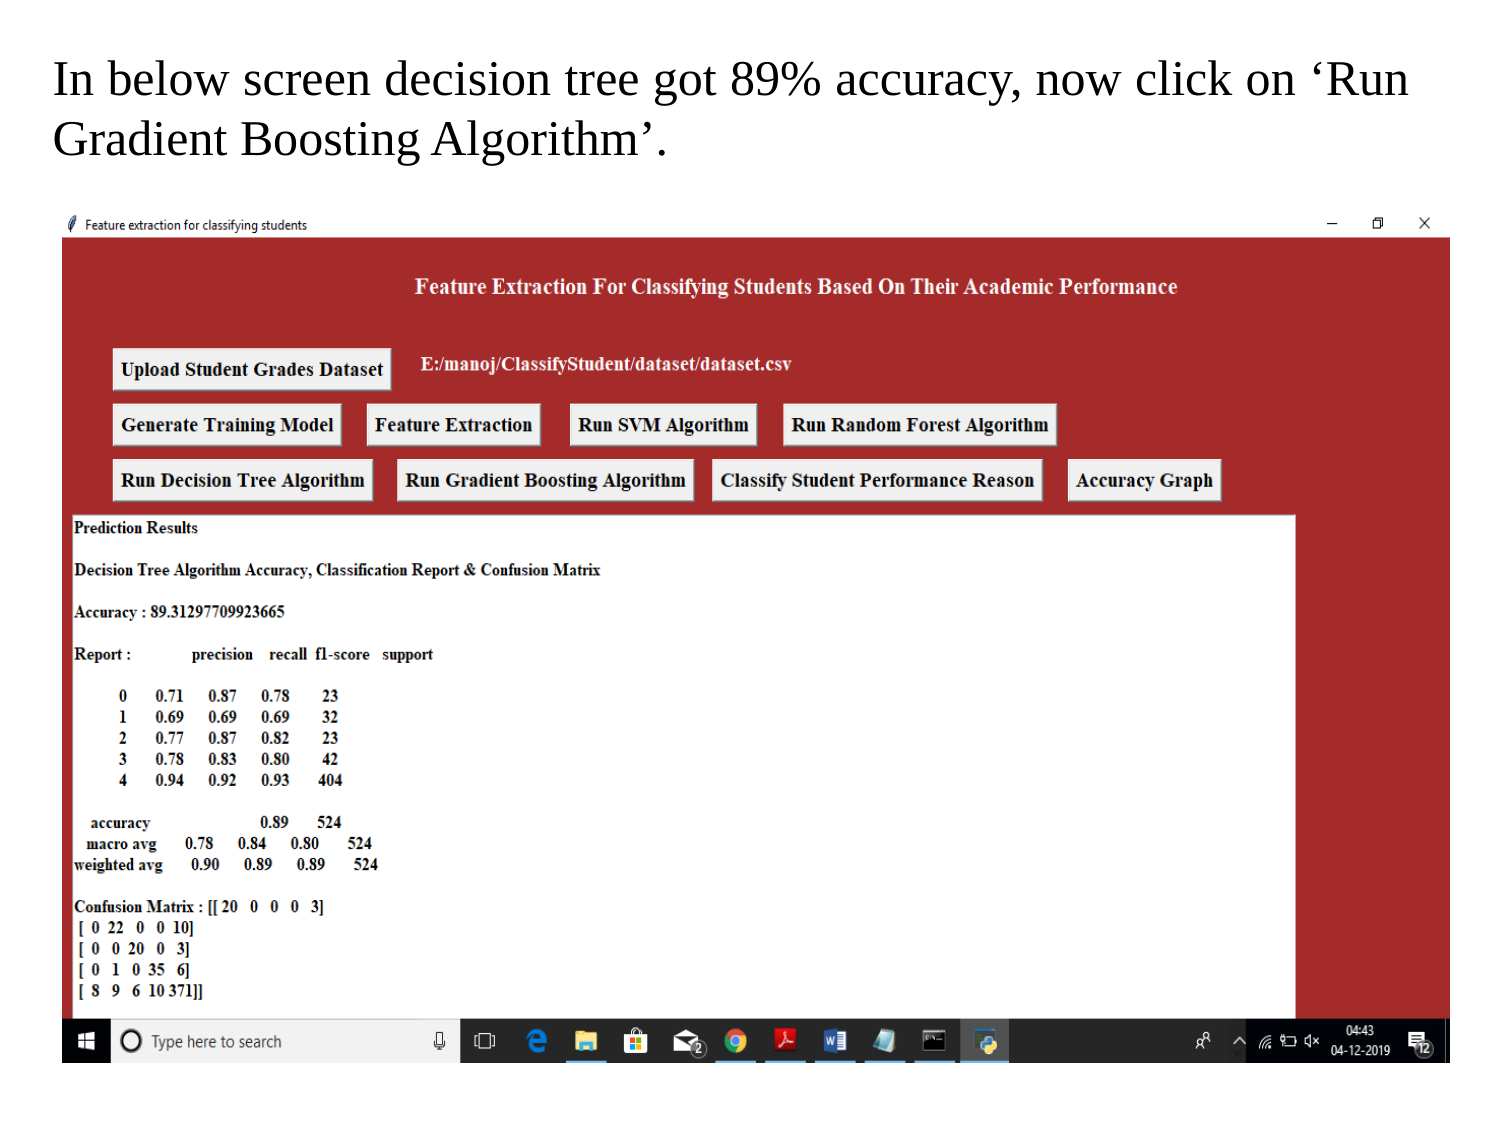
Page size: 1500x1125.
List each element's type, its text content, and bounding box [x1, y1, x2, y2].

picture [62, 212, 1450, 1063]
text_box In below screen decision tree got 89% accuracy, now click on ‘Run Gradient Boosting Algorithm’. [37, 38, 1425, 174]
